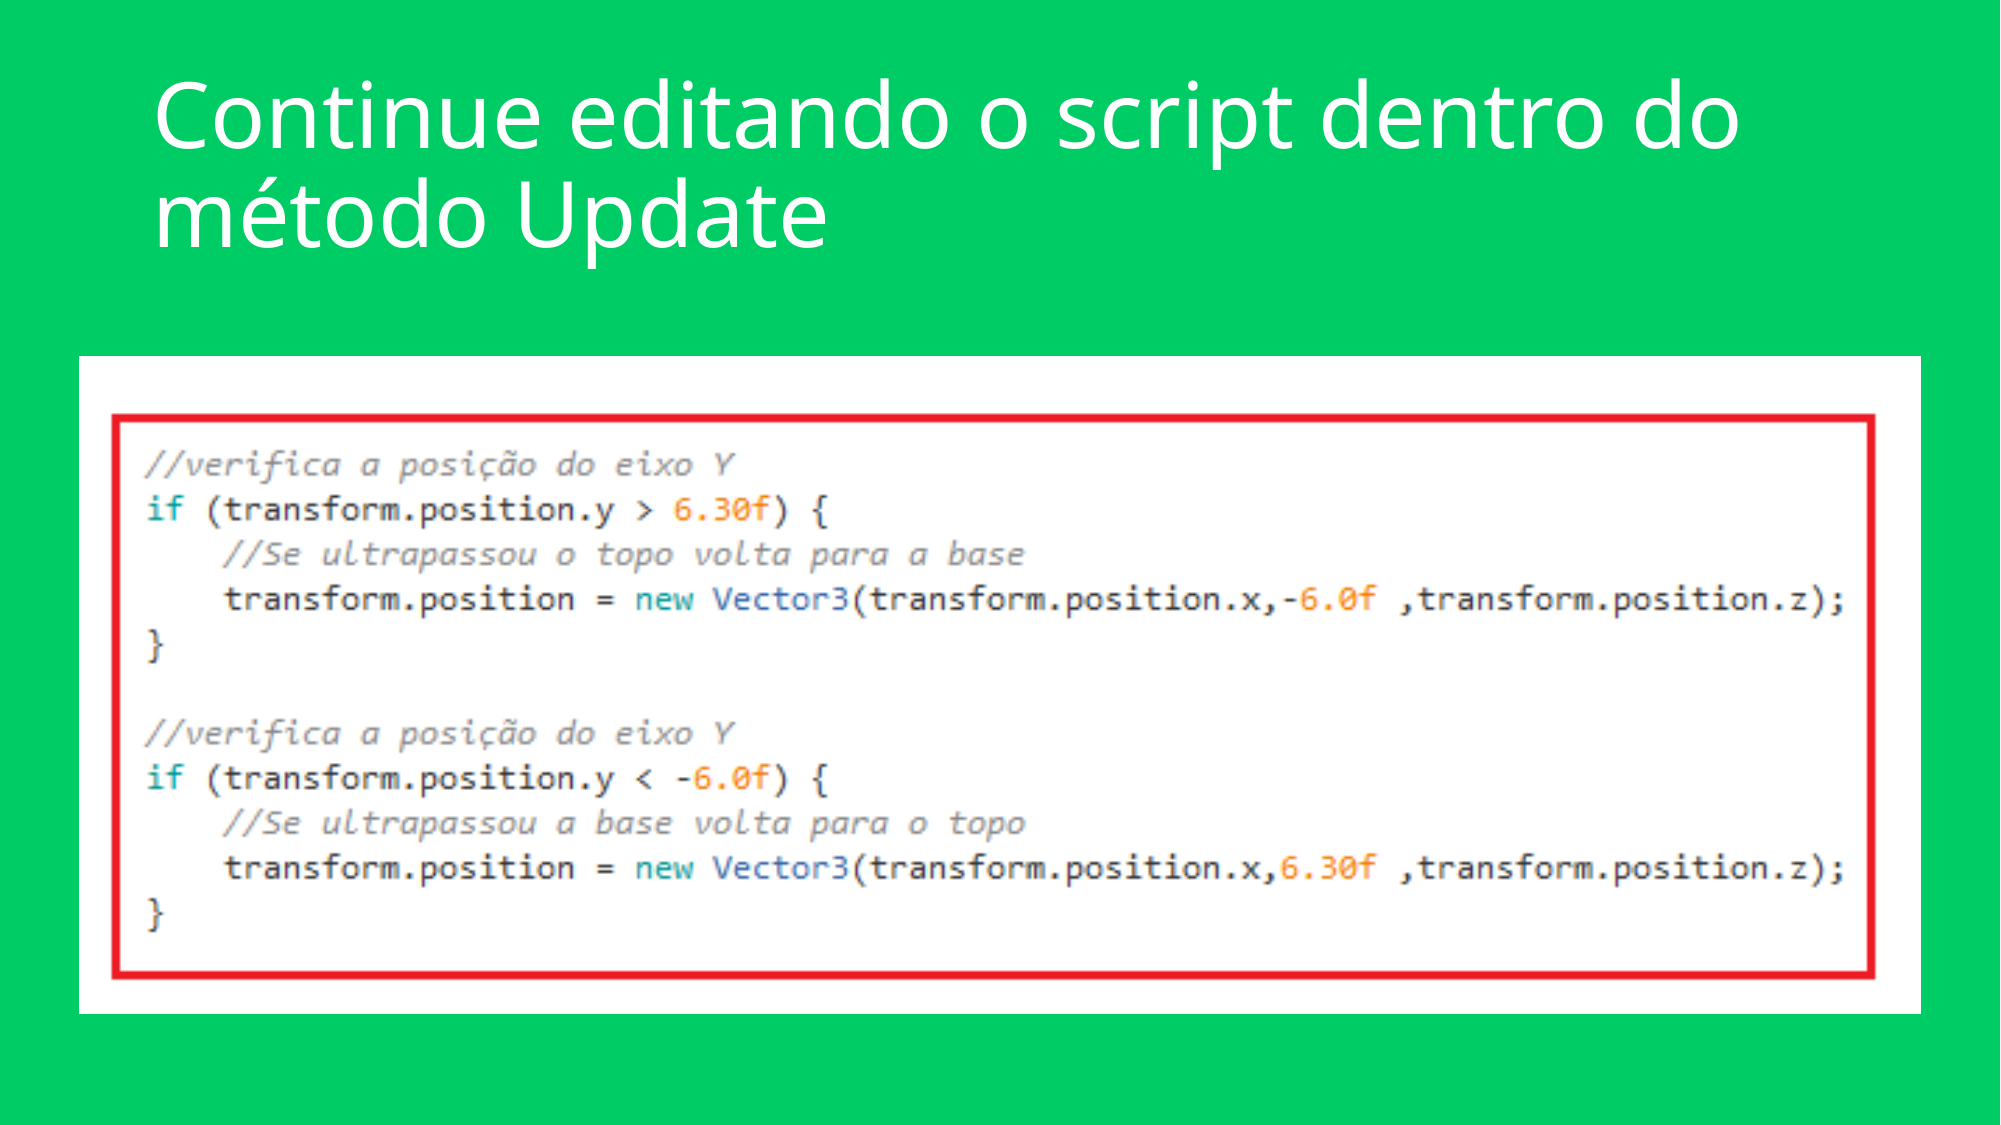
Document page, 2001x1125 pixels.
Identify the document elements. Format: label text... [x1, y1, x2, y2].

picture [79, 356, 1921, 1014]
title Continue editando o script dentro do método Update [137, 59, 1863, 278]
